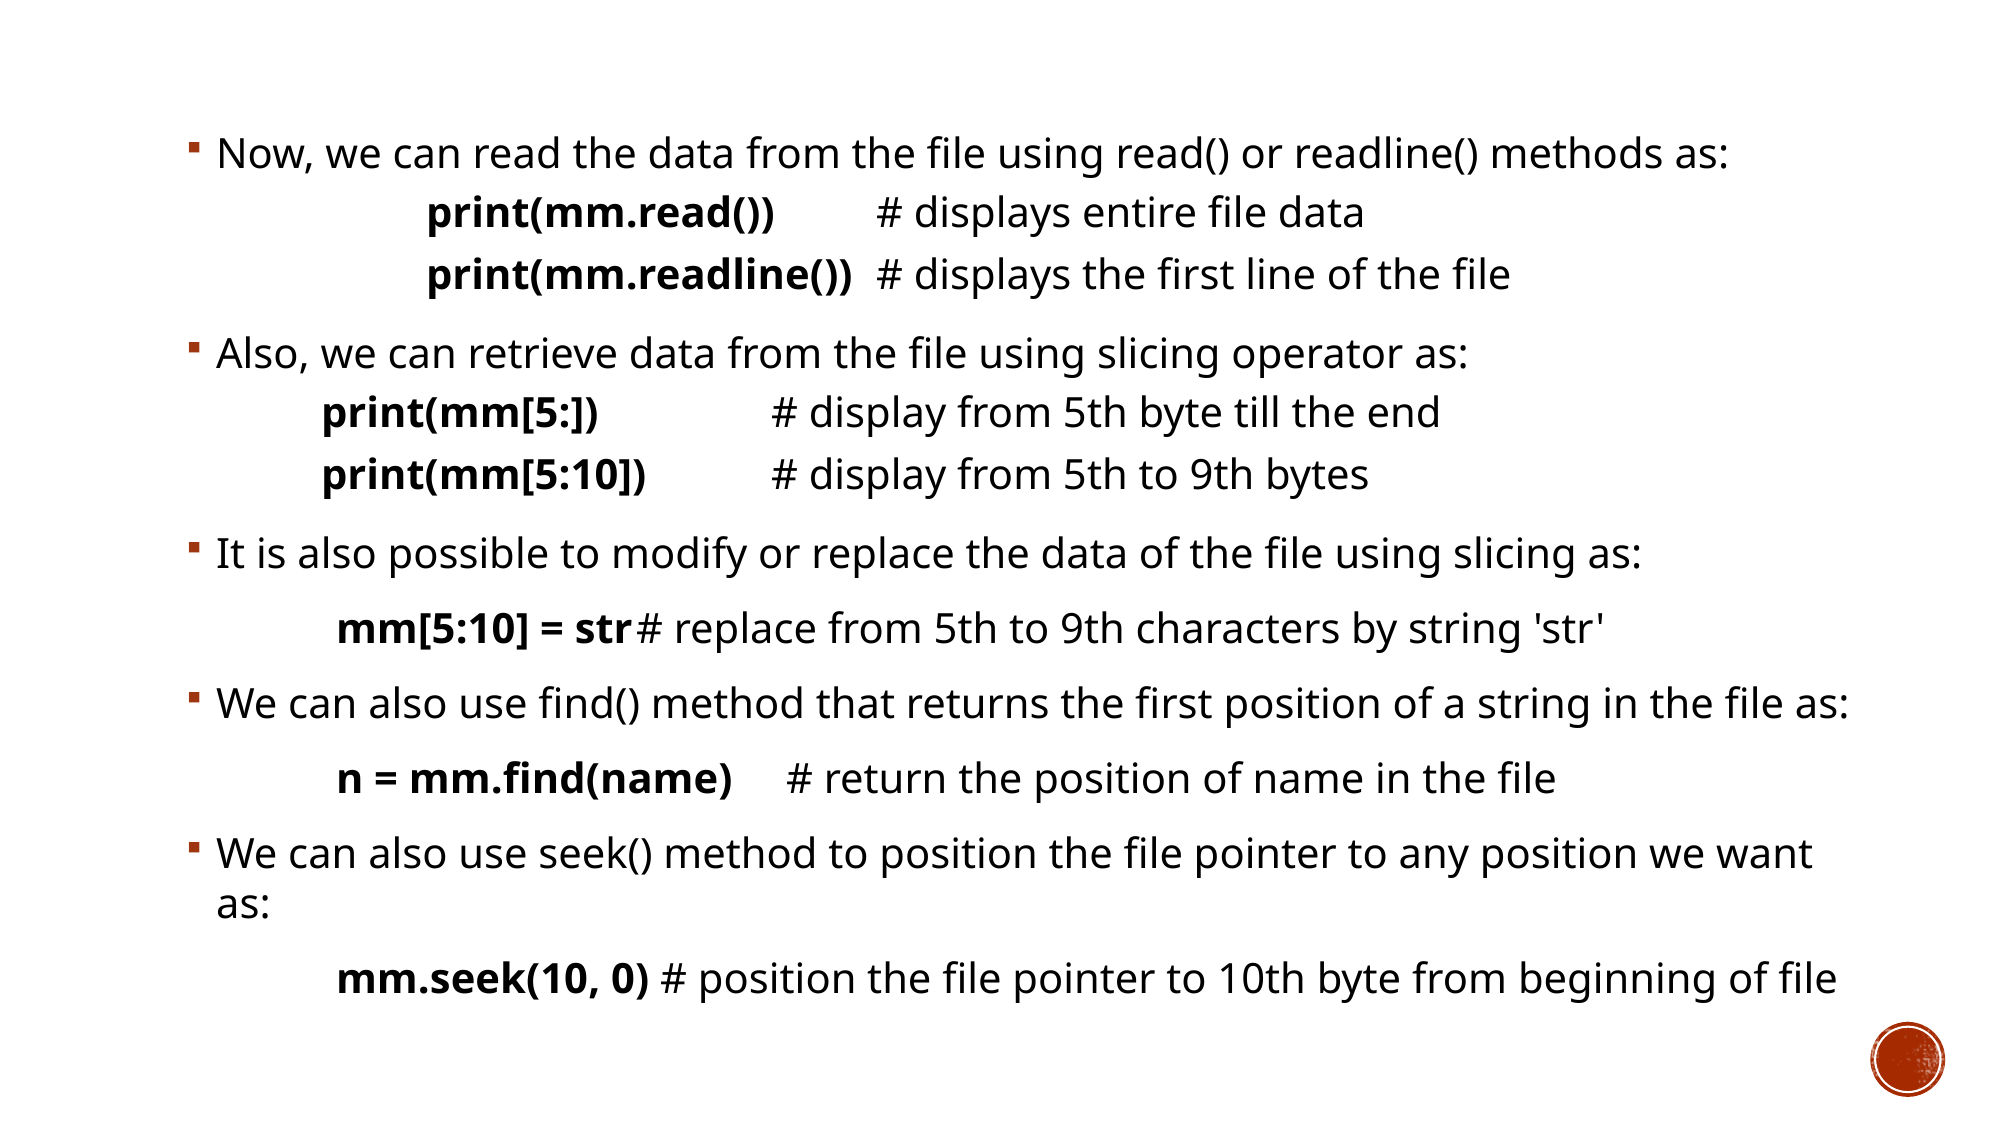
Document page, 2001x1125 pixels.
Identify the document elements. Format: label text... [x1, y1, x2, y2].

list Now, we can read the data from the file using read() or readline() methods as: print(mm.read()) # displays entire file data print(mm.readline()) # displays the first line of the file Also, we can retrieve data from the file using slicing operator as: print(mm[5:]) # display from 5th byte till the end print(mm[5:10]) # display from 5th to 9th bytes It is also possible to modify or replace the data of the file using slicing as: mm[5:10] = str # replace from 5th to 9th characters by string 'str' We can also use find() method that returns the first position of a string in the file as: n = mm.find(name) # return the position of name in the file We can also use seek() method to position the file pointer to any position we want as: mm.seek(10, 0) # position the file pointer to 10th byte from beginning of file [171, 119, 1870, 1018]
